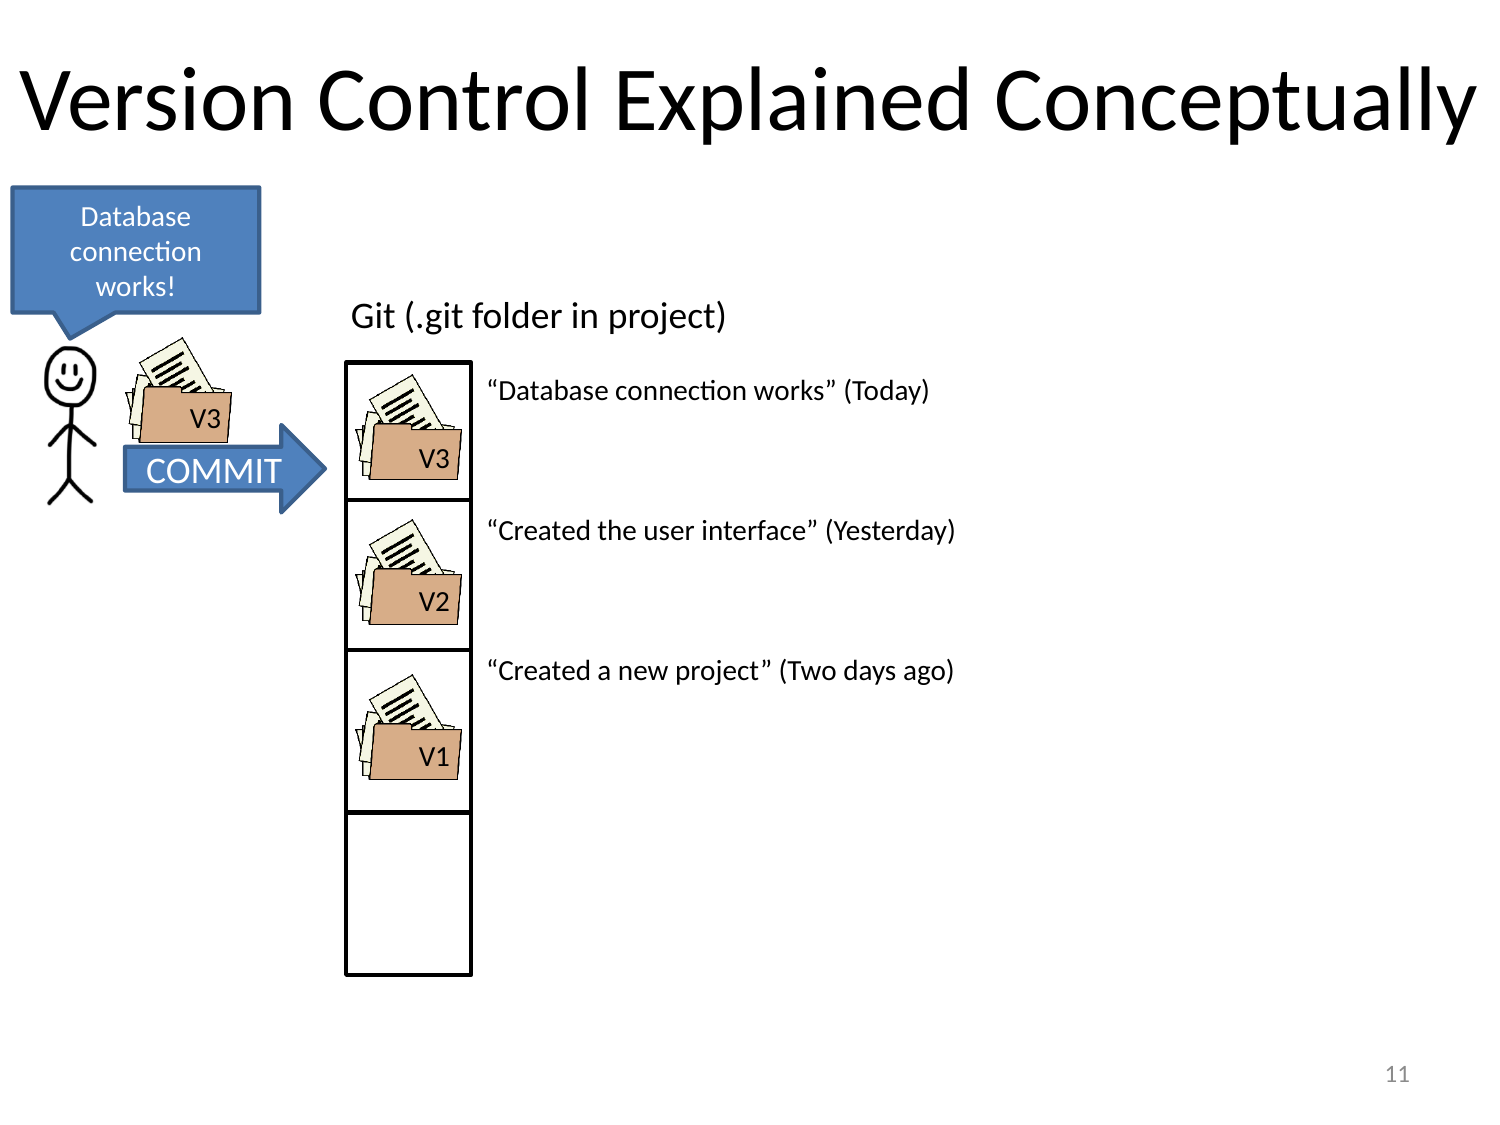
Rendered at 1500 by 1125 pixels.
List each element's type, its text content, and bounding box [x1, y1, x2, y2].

text_box Database connection works! [10, 185, 262, 335]
text_box [344, 817, 473, 977]
picture [355, 519, 462, 626]
title Version Control Explained Conceptually [0, 0, 1500, 188]
picture [355, 374, 462, 481]
text_box [344, 655, 473, 815]
picture [37, 337, 105, 513]
text_box COMMIT [122, 423, 328, 515]
slide_number 11 [1074, 1042, 1425, 1103]
text_box [344, 360, 473, 503]
text_box Git (.git folder in project) [336, 283, 743, 344]
picture [355, 674, 462, 781]
picture [124, 337, 232, 443]
text_box [344, 505, 471, 653]
text_box “Database connection works” (Today) “Created the user interface” (Yesterday) “Created a new project” (Two days ago) [471, 363, 972, 729]
